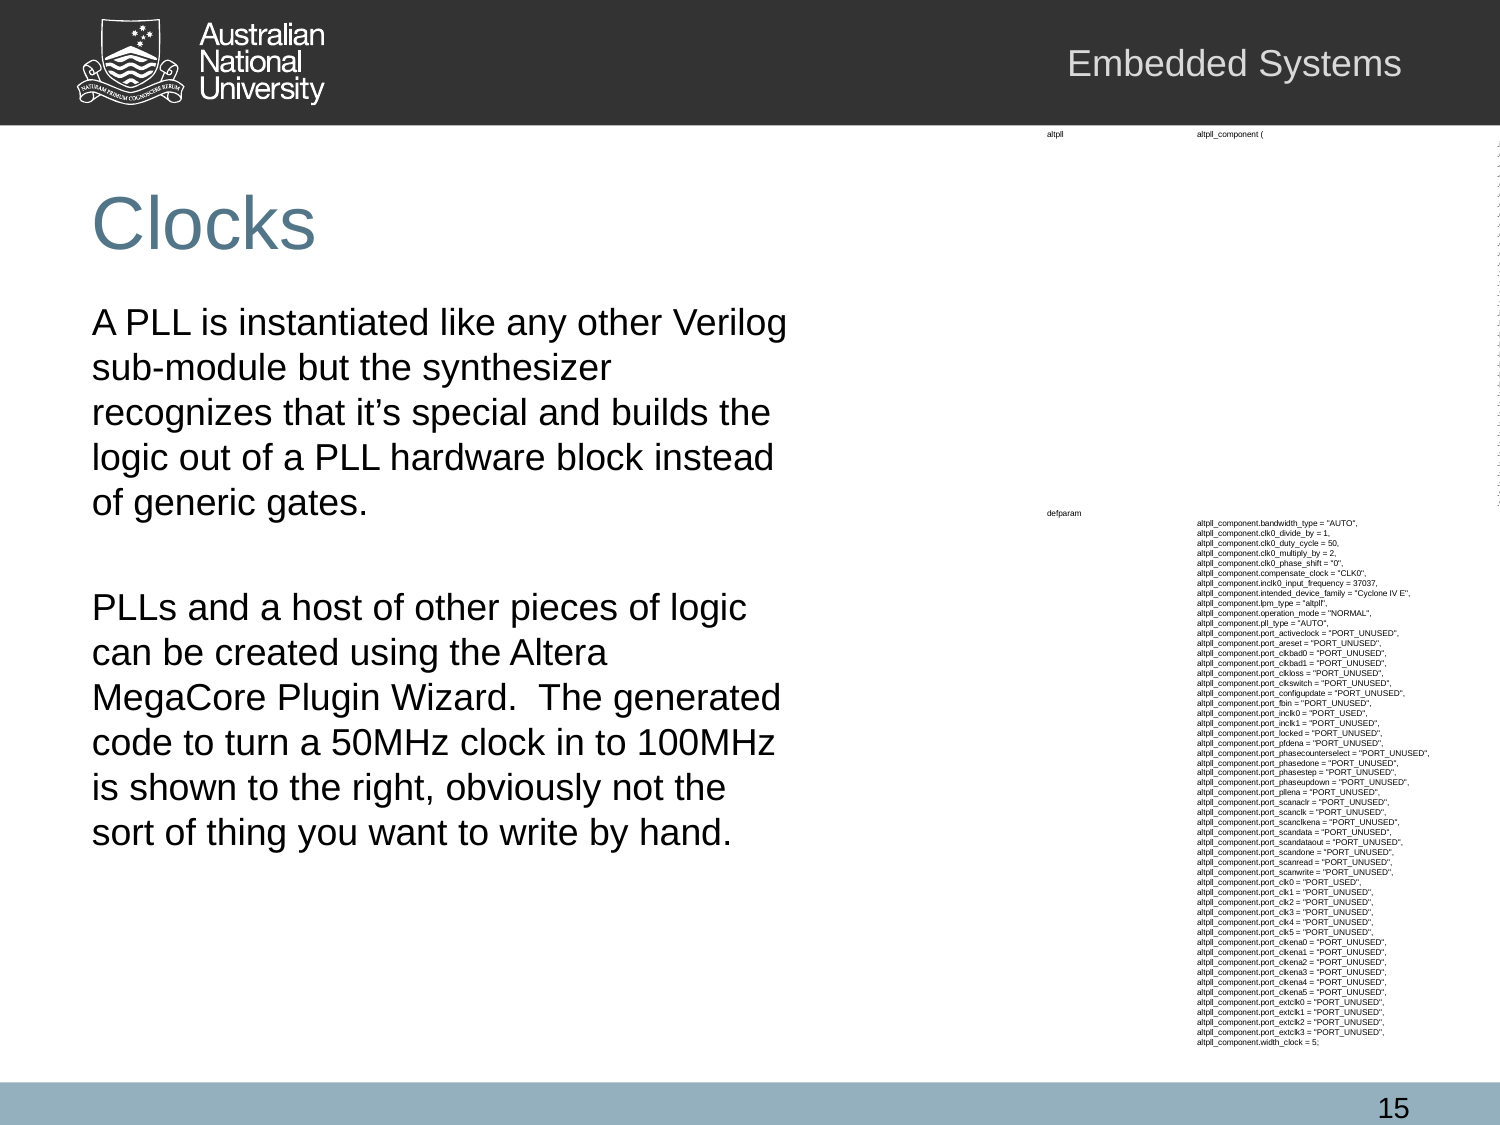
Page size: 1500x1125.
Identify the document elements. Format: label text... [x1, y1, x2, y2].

text_box A PLL is instantiated like any other Verilog sub-module but the synthesizer recognizes that it’s special and builds the logic out of a PLL hardware block instead of generic gates. PLLs and a host of other pieces of logic can be created using the Altera MegaCore Plugin Wizard. The generated code to turn a 50MHz clock in to 100MHz is shown to the right, obviously not the sort of thing you want to write by hand. [76, 290, 806, 983]
text_box altpll altpll_component ( .inclk (sub_wire3), .clk (sub_wire0), .activeclock (), .areset (1'b0), .clkbad (), .clkena ({6{1'b1}}), .clkloss (), .clkswitch (1'b0), .configupdate (1'b0), .enable0 (), .enable1 (), .extclk (), .extclkena ({4{1'b1}}), .fbin (1'b1), .fbmimicbidir (), .fbout (), .fref (), .icdrclk (), .locked (), .pfdena (1'b1), .phasecounterselect ({4{1'b1}}), .phasedone (), .phasestep (1'b1), .phaseupdown (1'b1), .pllena (1'b1), .scanaclr (1'b0), .scanclk (1'b0), .scanclkena (1'b1), .scandata (1'b0), .scandataout (), .scandone (), .scanread (1'b0), .scanwrite (1'b0), .sclkout0 (), .sclkout1 (), .vcooverrange (), .vcounderrange ()); defparam altpll_component.bandwidth_type = "AUTO", altpll_component.clk0_divide_by = 1, altpll_component.clk0_duty_cycle = 50, altpll_component.clk0_multiply_by = 2, altpll_component.clk0_phase_shift = "0", altpll_component.compensate_clock = "CLK0", altpll_component.inclk0_input_frequency = 37037, altpll_component.intended_device_family = "Cyclone IV E", altpll_component.lpm_type = "altpll", altpll_component.operation_mode = "NORMAL", altpll_component.pll_type = "AUTO", altpll_component.port_activeclock = "PORT_UNUSED", altpll_component.port_areset = "PORT_UNUSED", altpll_component.port_clkbad0 = "PORT_UNUSED", altpll_component.port_clkbad1 = "PORT_UNUSED", altpll_component.port_clkloss = "PORT_UNUSED", altpll_component.port_clkswitch = "PORT_UNUSED", altpll_component.port_configupdate = "PORT_UNUSED", altpll_component.port_fbin = "PORT_UNUSED", altpll_component.port_inclk0 = "PORT_USED", altpll_component.port_inclk1 = "PORT_UNUSED", altpll_component.port_locked = "PORT_UNUSED", altpll_component.port_pfdena = "PORT_UNUSED", altpll_component.port_phasecounterselect = "PORT_UNUSED", altpll_component.port_phasedone = "PORT_UNUSED", altpll_component.port_phasestep = "PORT_UNUSED", altpll_component.port_phaseupdown = "PORT_UNUSED", altpll_component.port_pllena = "PORT_UNUSED", altpll_component.port_scanaclr = "PORT_UNUSED", altpll_component.port_scanclk = "PORT_UNUSED", altpll_component.port_scanclkena = "PORT_UNUSED", altpll_component.port_scandata = "PORT_UNUSED", altpll_component.port_scandataout = "PORT_UNUSED", altpll_component.port_scandone = "PORT_UNUSED", altpll_component.port_scanread = "PORT_UNUSED", altpll_component.port_scanwrite = "PORT_UNUSED", altpll_component.port_clk0 = "PORT_USED", altpll_component.port_clk1 = "PORT_UNUSED", altpll_component.port_clk2 = "PORT_UNUSED", altpll_component.port_clk3 = "PORT_UNUSED", altpll_component.port_clk4 = "PORT_UNUSED", altpll_component.port_clk5 = "PORT_UNUSED", altpll_component.port_clkena0 = "PORT_UNUSED", altpll_component.port_clkena1 = "PORT_UNUSED", altpll_component.port_clkena2 = "PORT_UNUSED", altpll_component.port_clkena3 = "PORT_UNUSED", altpll_component.port_clkena4 = "PORT_UNUSED", altpll_component.port_clkena5 = "PORT_UNUSED", altpll_component.port_extclk0 = "PORT_UNUSED", altpll_component.port_extclk1 = "PORT_UNUSED", altpll_component.port_extclk2 = "PORT_UNUSED", altpll_component.port_extclk3 = "PORT_UNUSED", altpll_component.width_clock = 5; [882, 121, 1500, 1065]
slide_number 15 [1328, 1082, 1426, 1118]
title Clocks [76, 125, 882, 314]
